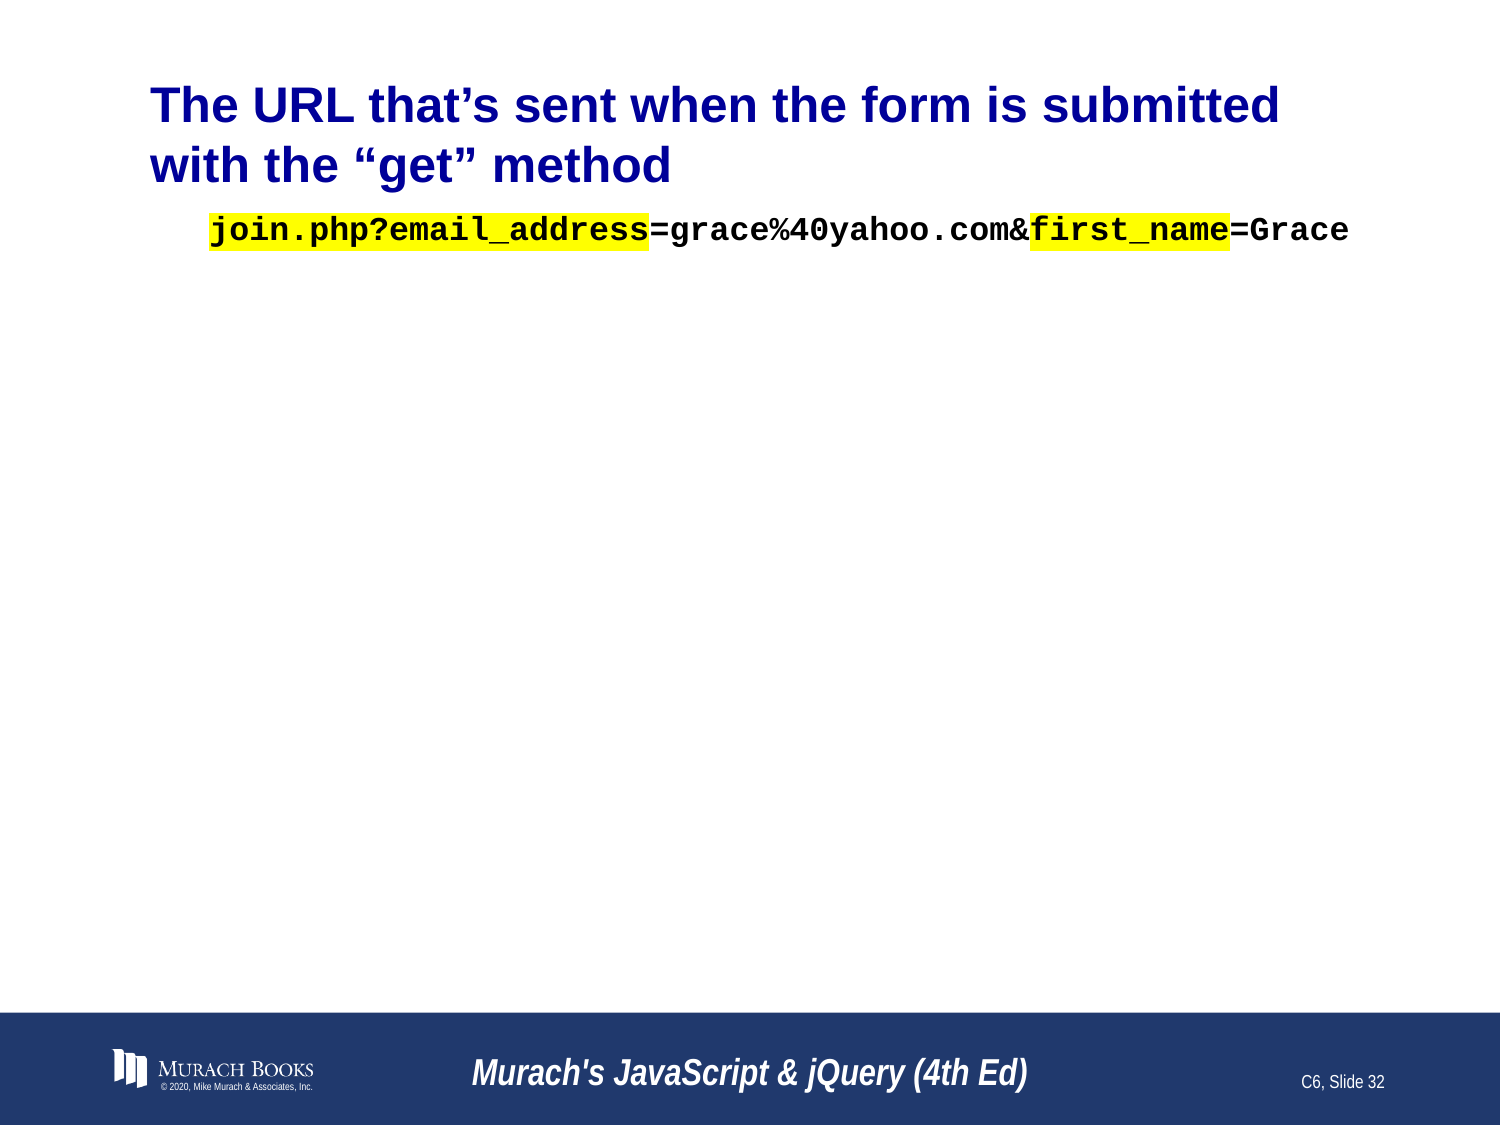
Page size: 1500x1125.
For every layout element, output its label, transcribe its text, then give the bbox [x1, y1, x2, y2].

list join.php?email_address=grace%40yahoo.com&first_name=Grace [137, 200, 1375, 1000]
title The URL that’s sent when the form is submitted with the “get” method [150, 72, 1350, 194]
footer © 2020, Mike Murach & Associates, Inc. [12, 1025, 463, 1100]
slide_number C6, Slide 32 [1087, 1025, 1400, 1100]
slide_number Murach's JavaScript & jQuery (4th Ed) [463, 1025, 1050, 1100]
